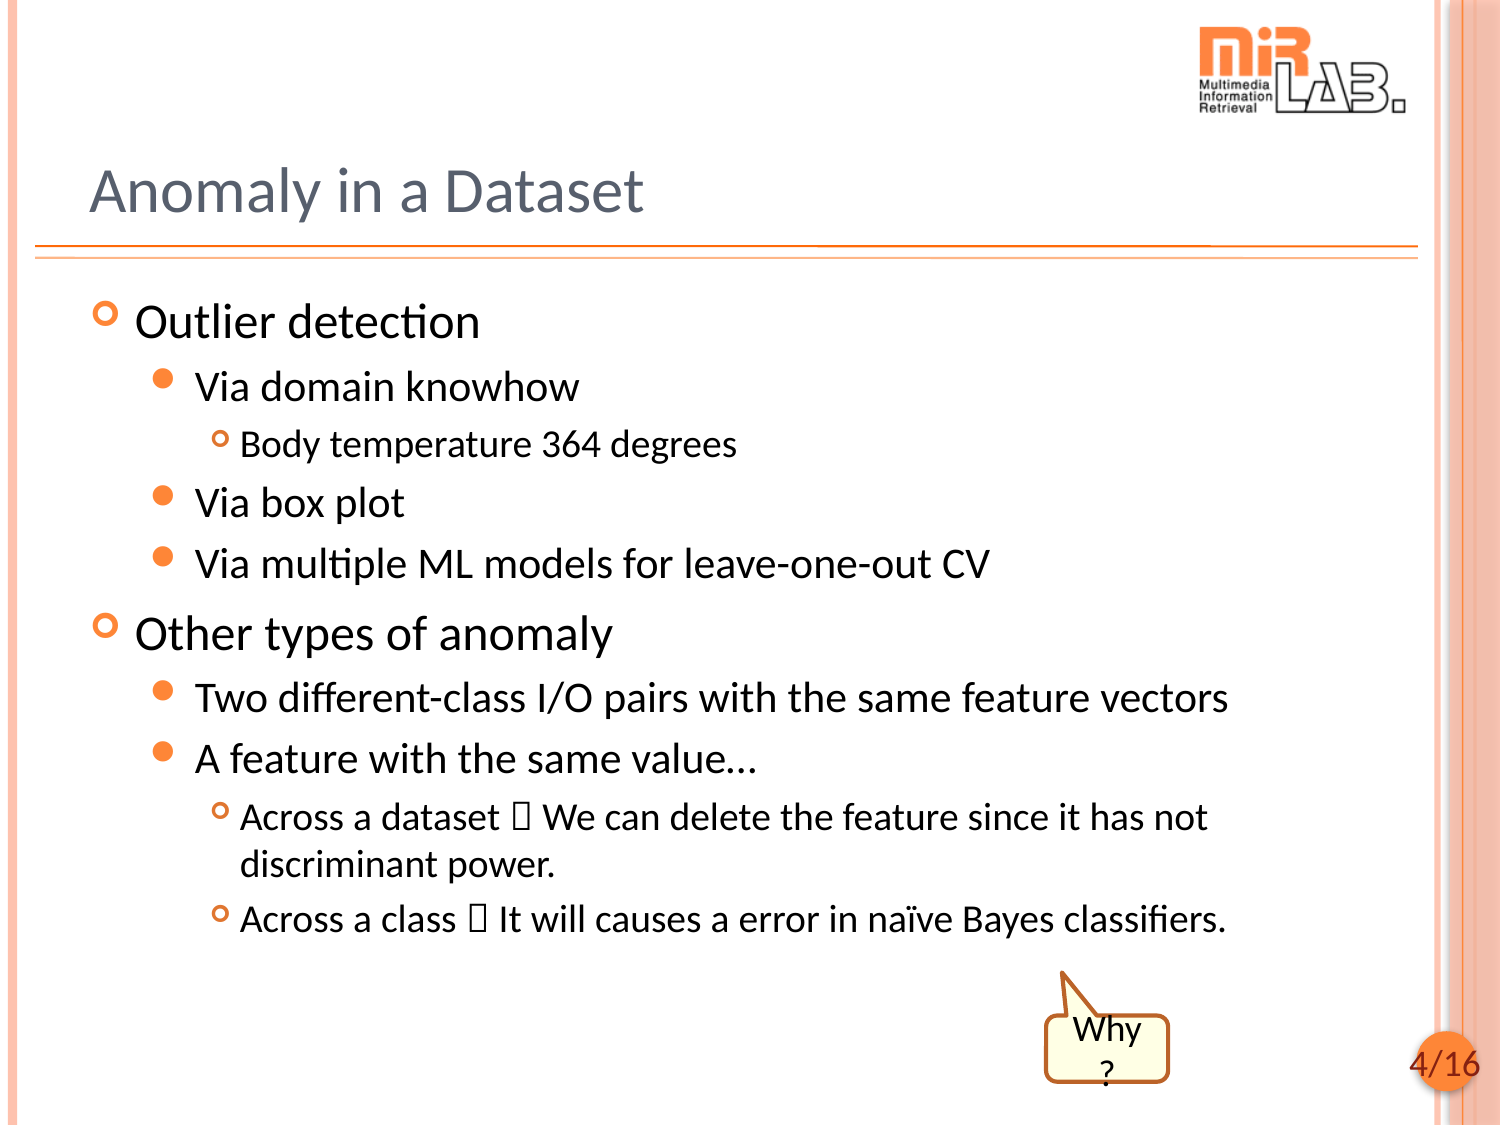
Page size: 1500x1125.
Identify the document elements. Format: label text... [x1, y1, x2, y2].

text_box Why? [1043, 970, 1171, 1084]
picture [1195, 22, 1408, 118]
list Outlier detection Via domain knowhow Body temperature 364 degrees Via box plot Via multiple ML models for leave-one-out CV Other types of anomaly Two different-class I/O pairs with the same feature vectors A feature with the same value… Across a dataset  We can delete the feature since it has not discriminant power. Across a class  It will causes a error in naïve Bayes classifiers. [75, 281, 1300, 1062]
title Anomaly in a Dataset [75, 45, 1300, 233]
